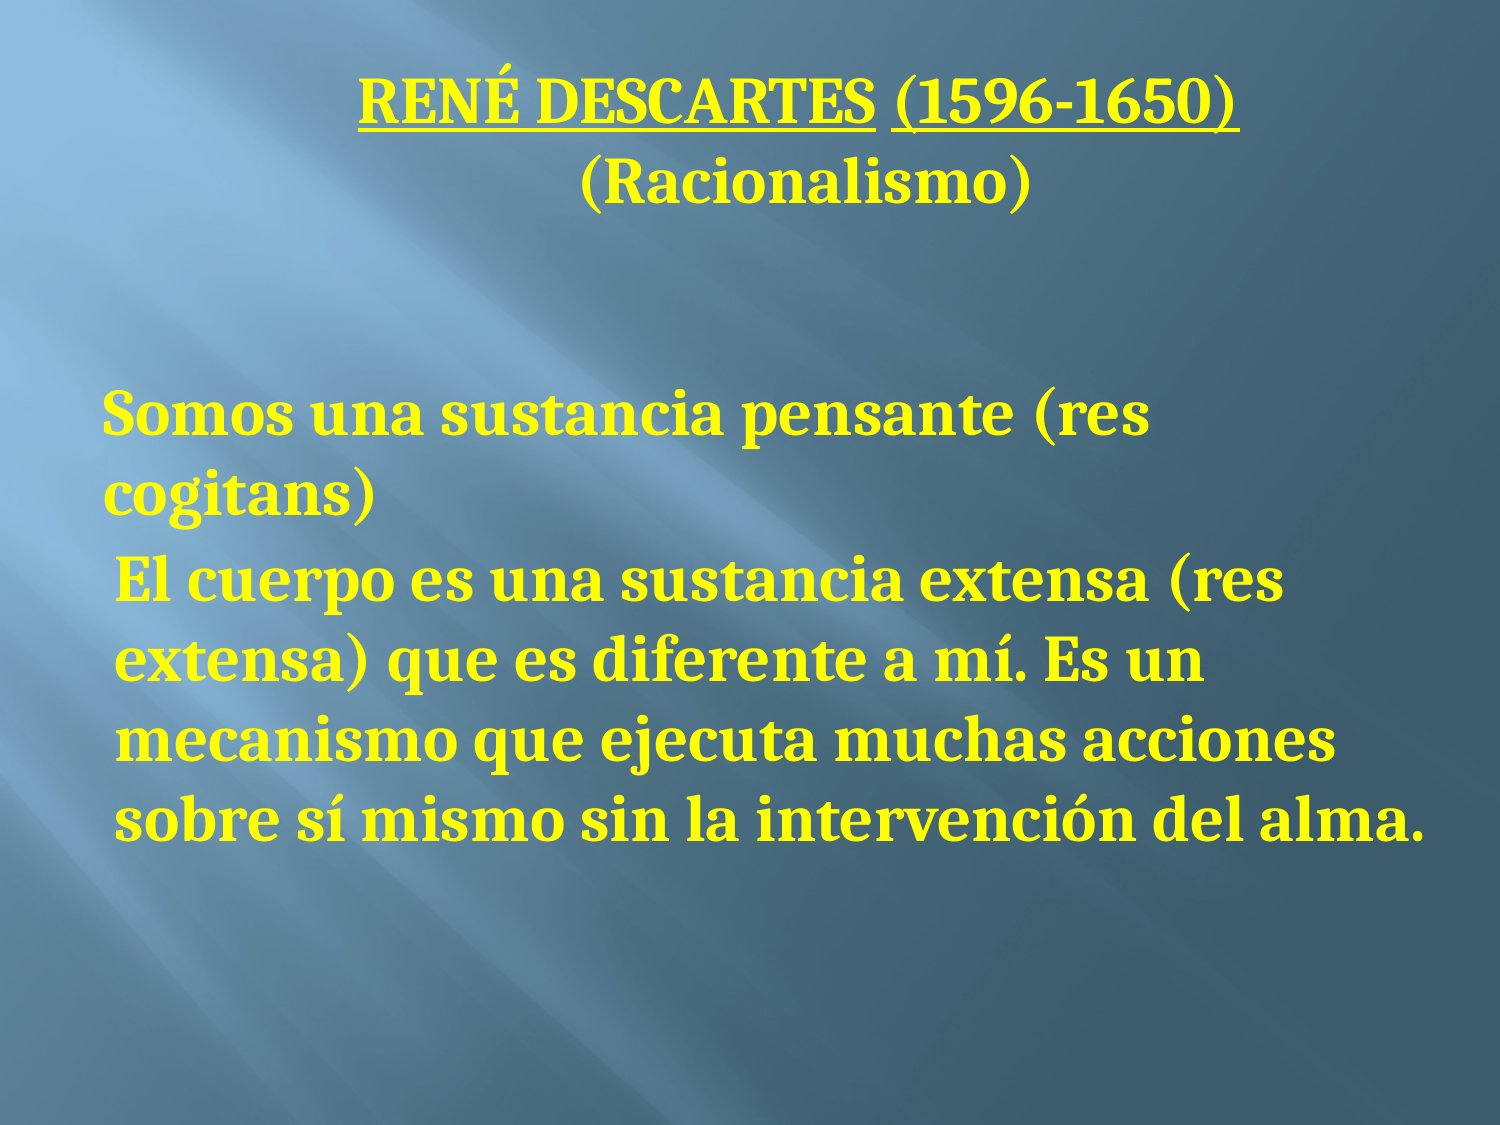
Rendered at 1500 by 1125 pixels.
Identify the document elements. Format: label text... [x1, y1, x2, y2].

text_box El cuerpo es una sustancia extensa (res extensa) que es diferente a mí. Es un mecanismo que ejecuta muchas acciones sobre sí mismo sin la intervención del alma. [99, 527, 1500, 862]
text_box RENÉ DESCARTES (1596-1650) (Racionalismo) [287, 49, 1325, 225]
text_box Somos una sustancia pensante (res cogitans) [88, 361, 1414, 537]
